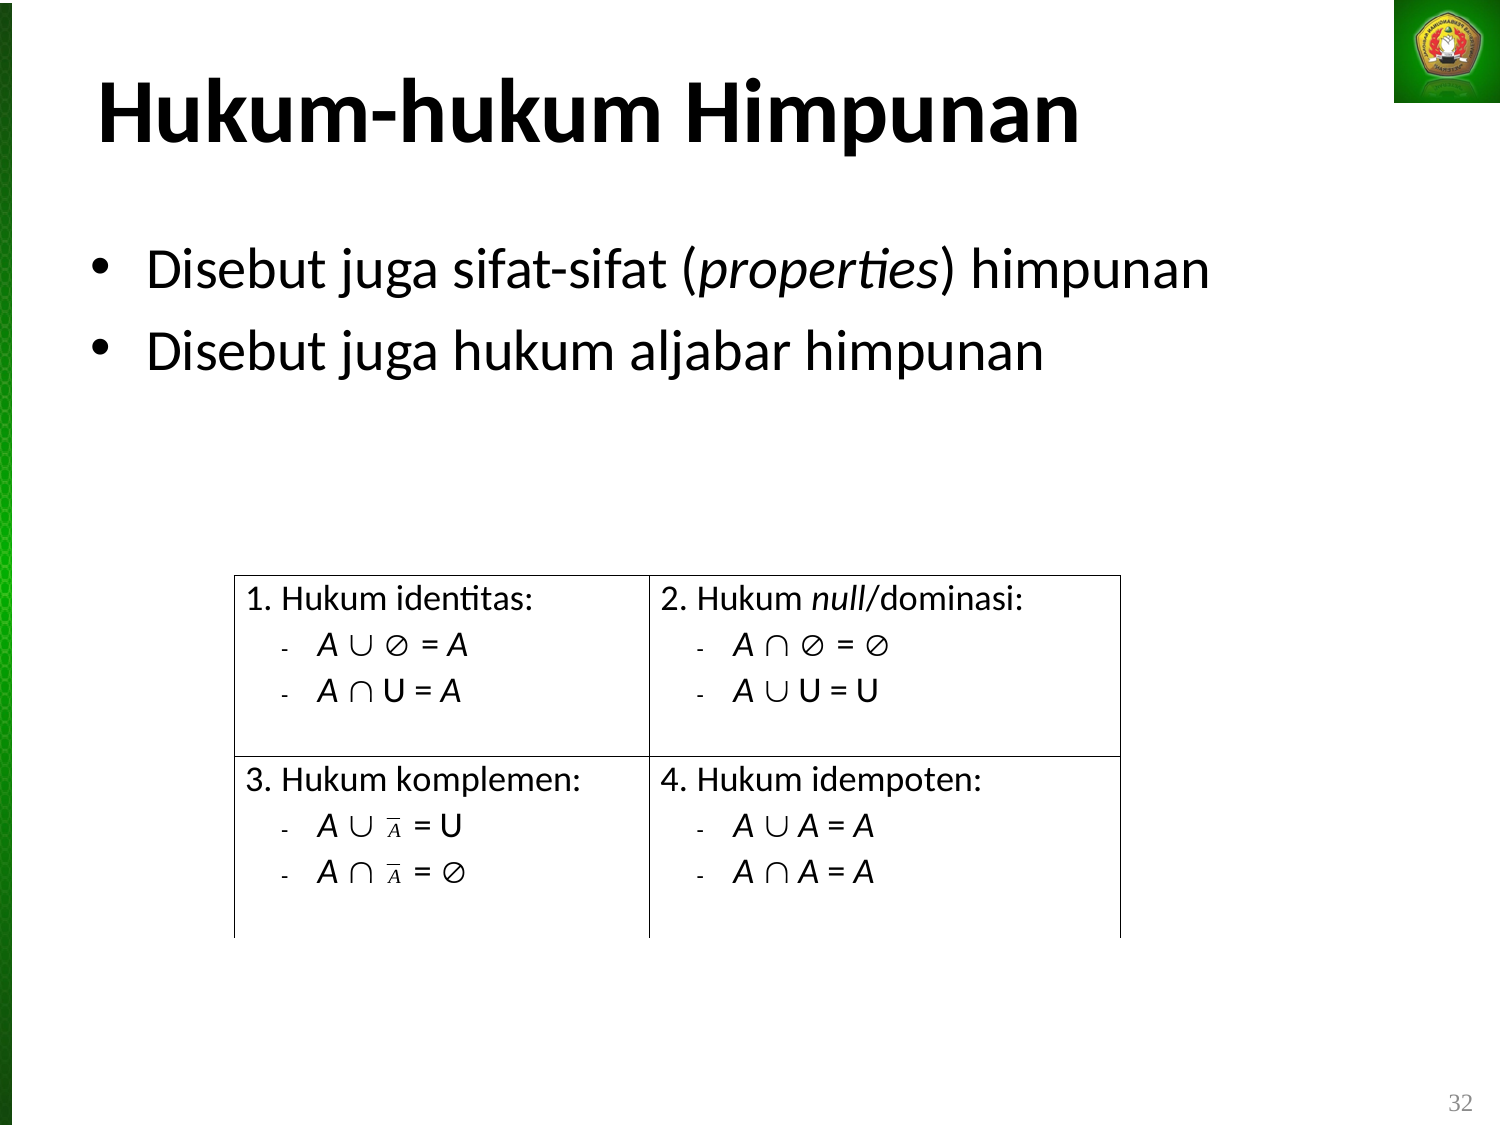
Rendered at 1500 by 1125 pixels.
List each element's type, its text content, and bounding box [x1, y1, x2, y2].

list Disebut juga sifat-sifat (properties) himpunan Disebut juga hukum aljabar himpunan [75, 222, 1425, 1005]
picture [0, 3, 12, 1125]
picture [1394, 0, 1500, 103]
title Hukum-hukum Himpunan [82, 11, 1432, 200]
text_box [222, 574, 1269, 1009]
slide_number 32 [1148, 1078, 1489, 1125]
